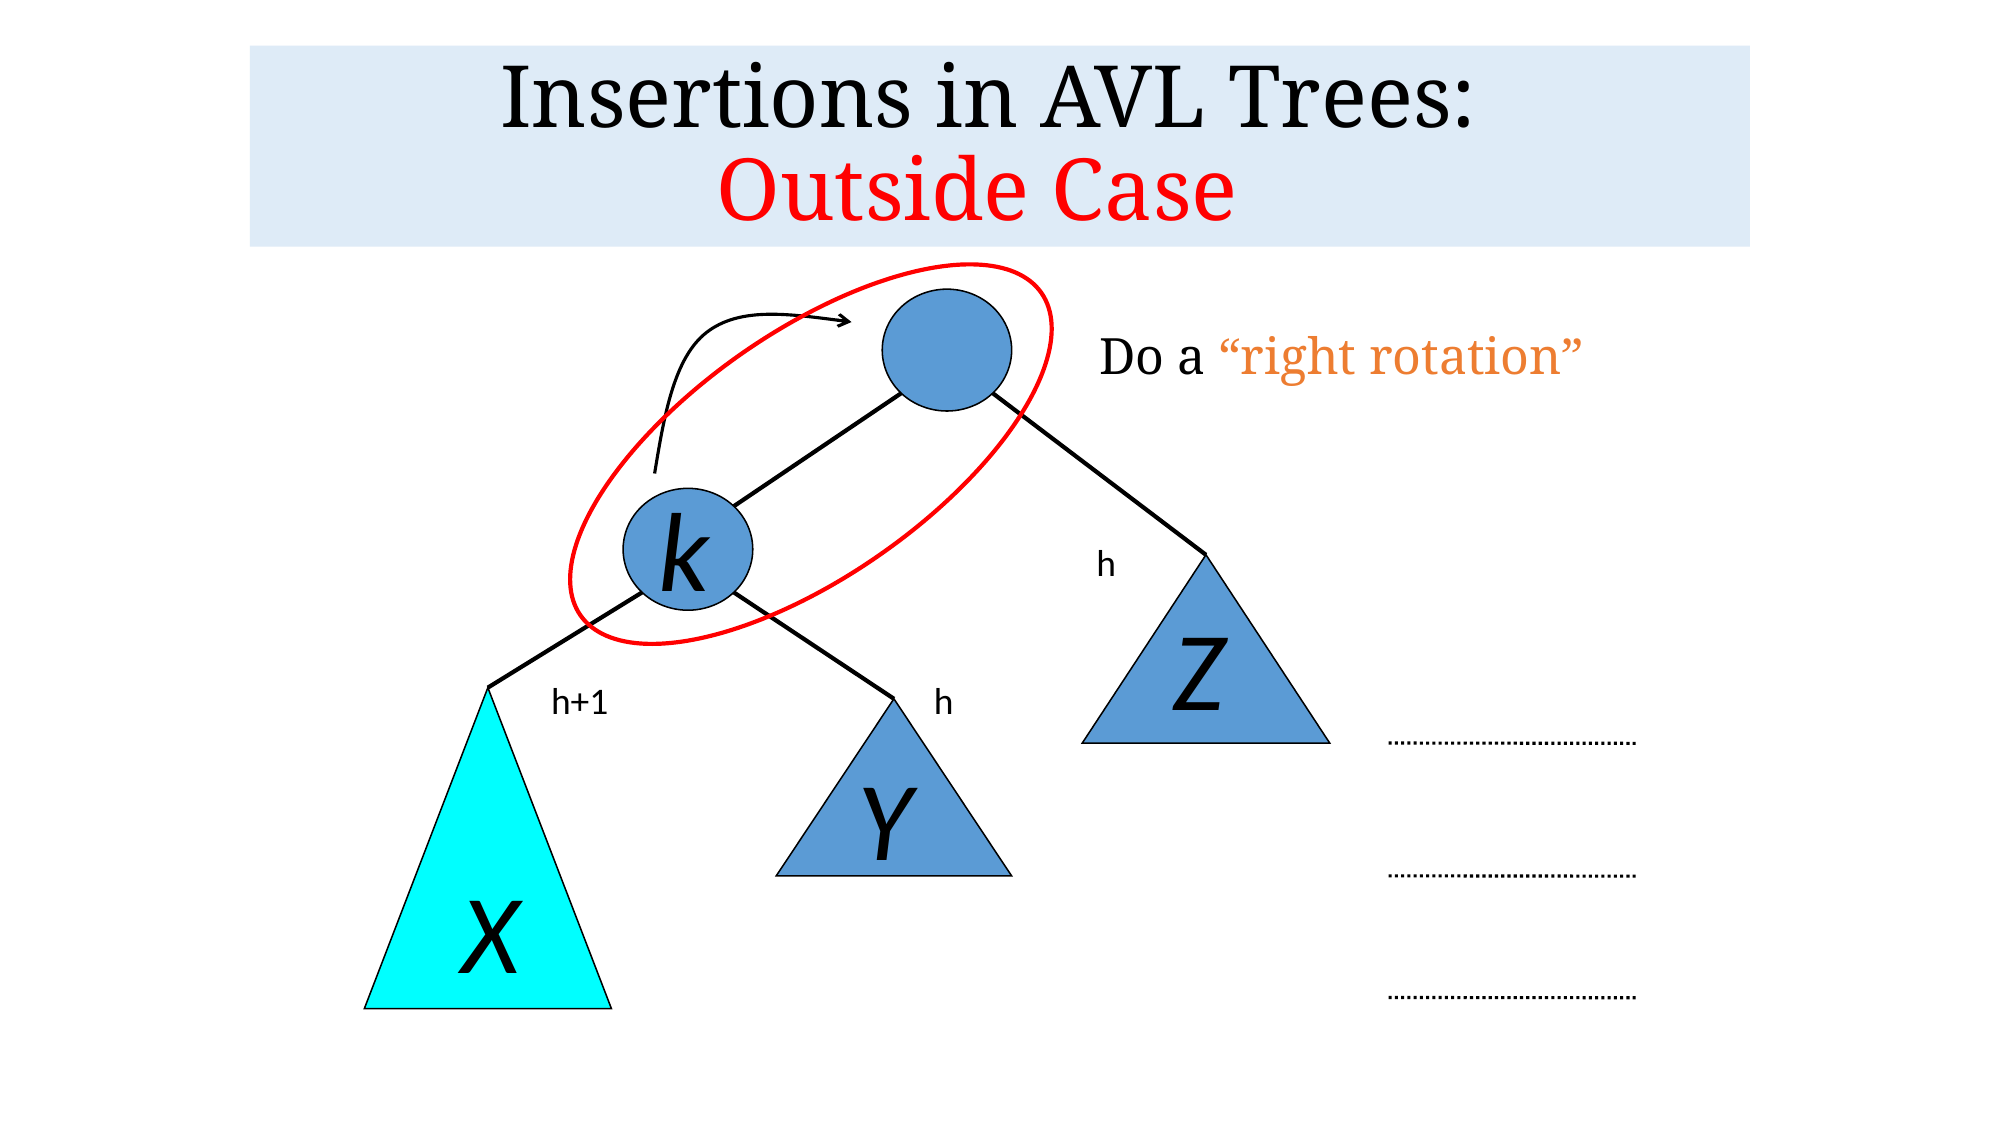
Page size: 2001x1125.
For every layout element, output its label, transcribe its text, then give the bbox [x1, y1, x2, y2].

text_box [364, 289, 1636, 1009]
title Insertions in AVL Trees: Outside Case [249, 45, 1750, 247]
